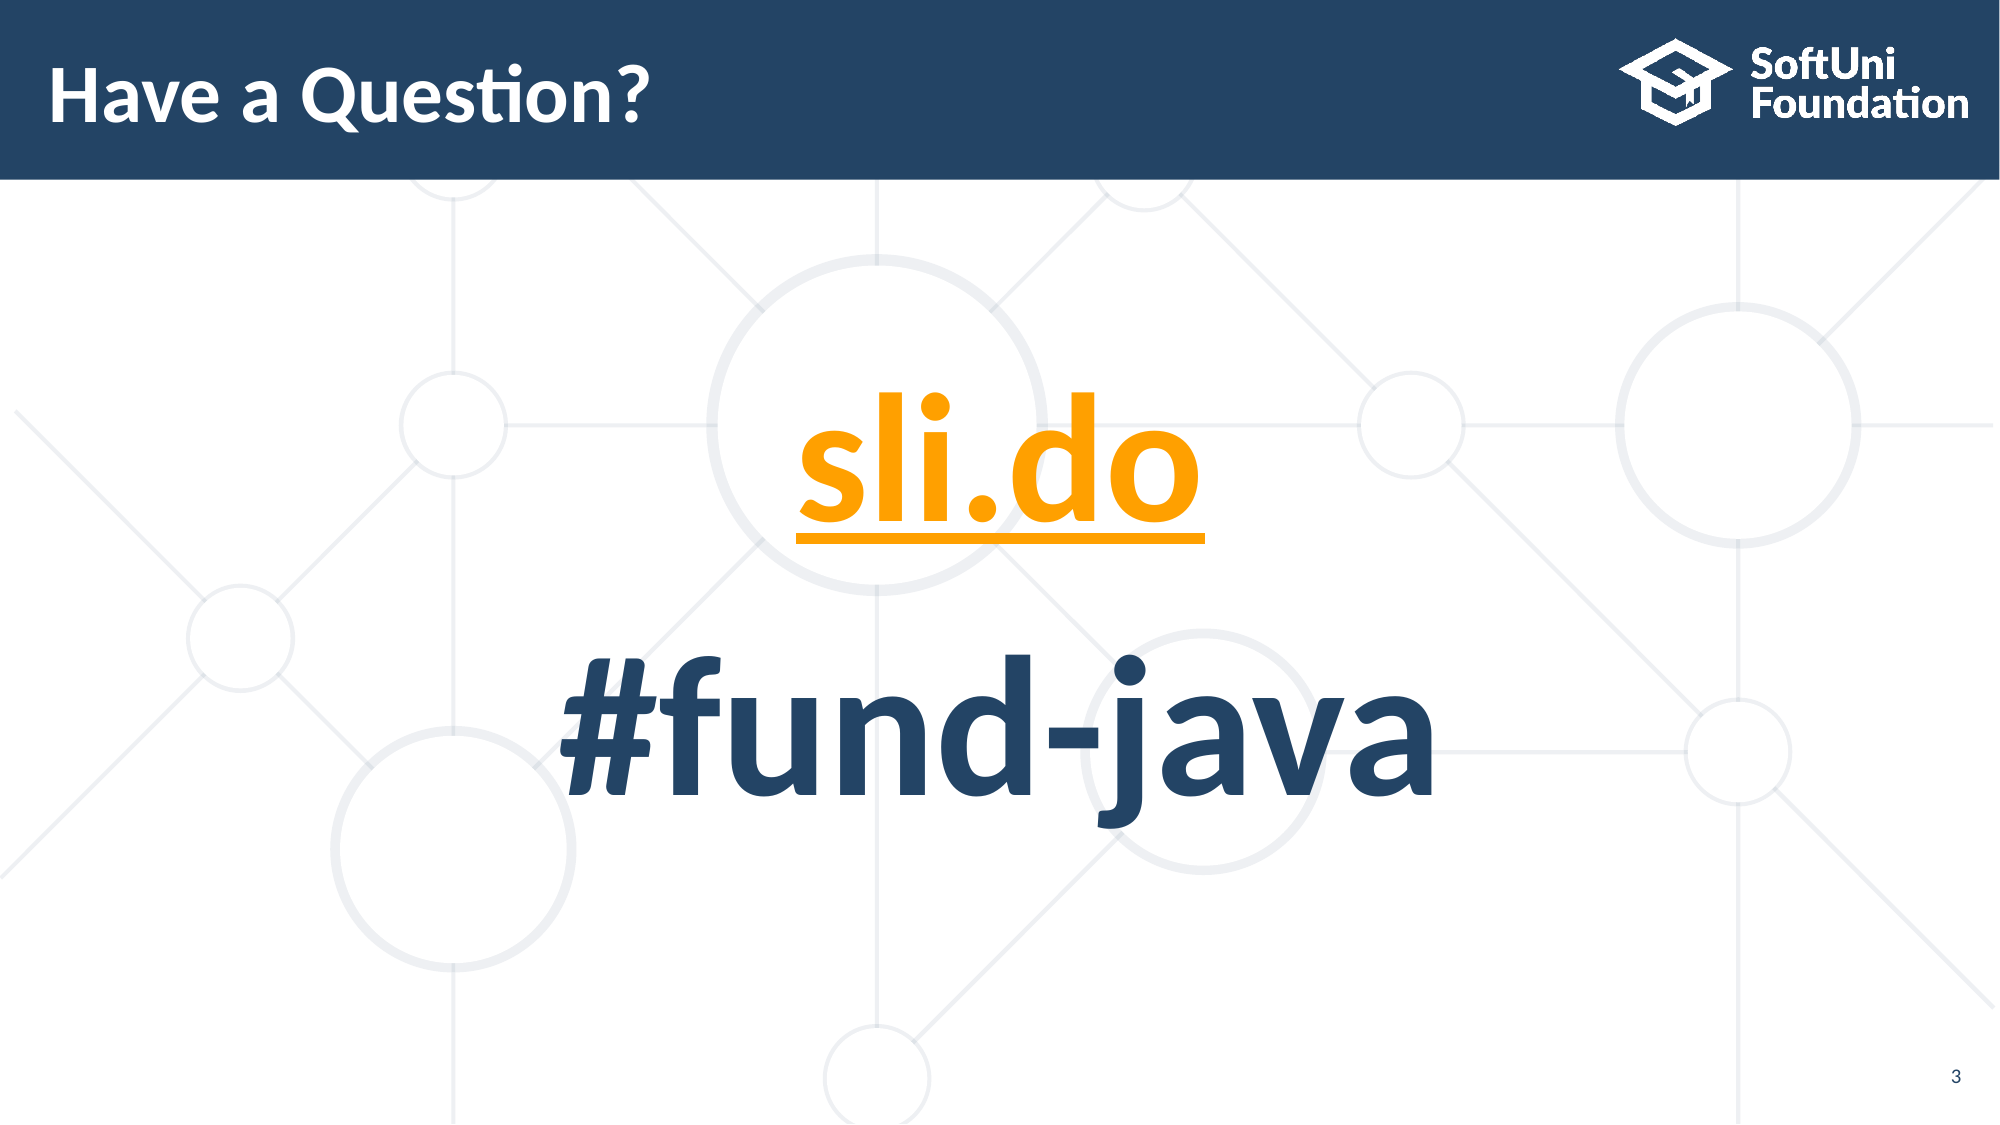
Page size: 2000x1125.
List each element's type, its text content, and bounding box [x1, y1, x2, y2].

list sli.do #fund-java [31, 196, 1970, 1050]
title Have a Question? [31, 16, 1591, 162]
slide_number 3 [1896, 1049, 1968, 1101]
picture [1618, 38, 1968, 126]
